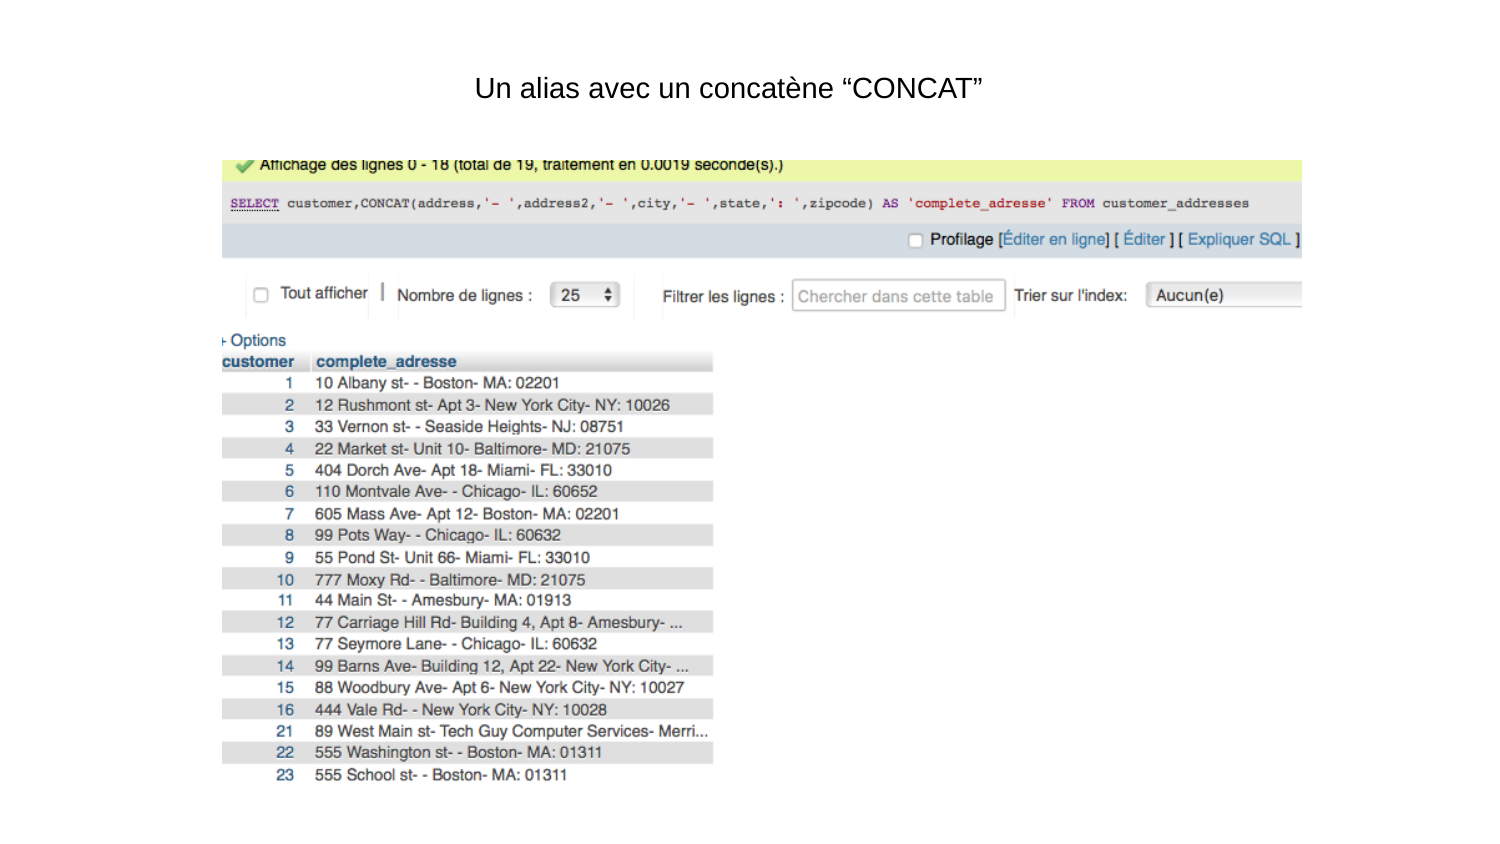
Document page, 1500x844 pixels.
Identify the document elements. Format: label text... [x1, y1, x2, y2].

text_box Un alias avec un concatène “CONCAT” [459, 54, 1041, 116]
picture [221, 160, 1302, 798]
